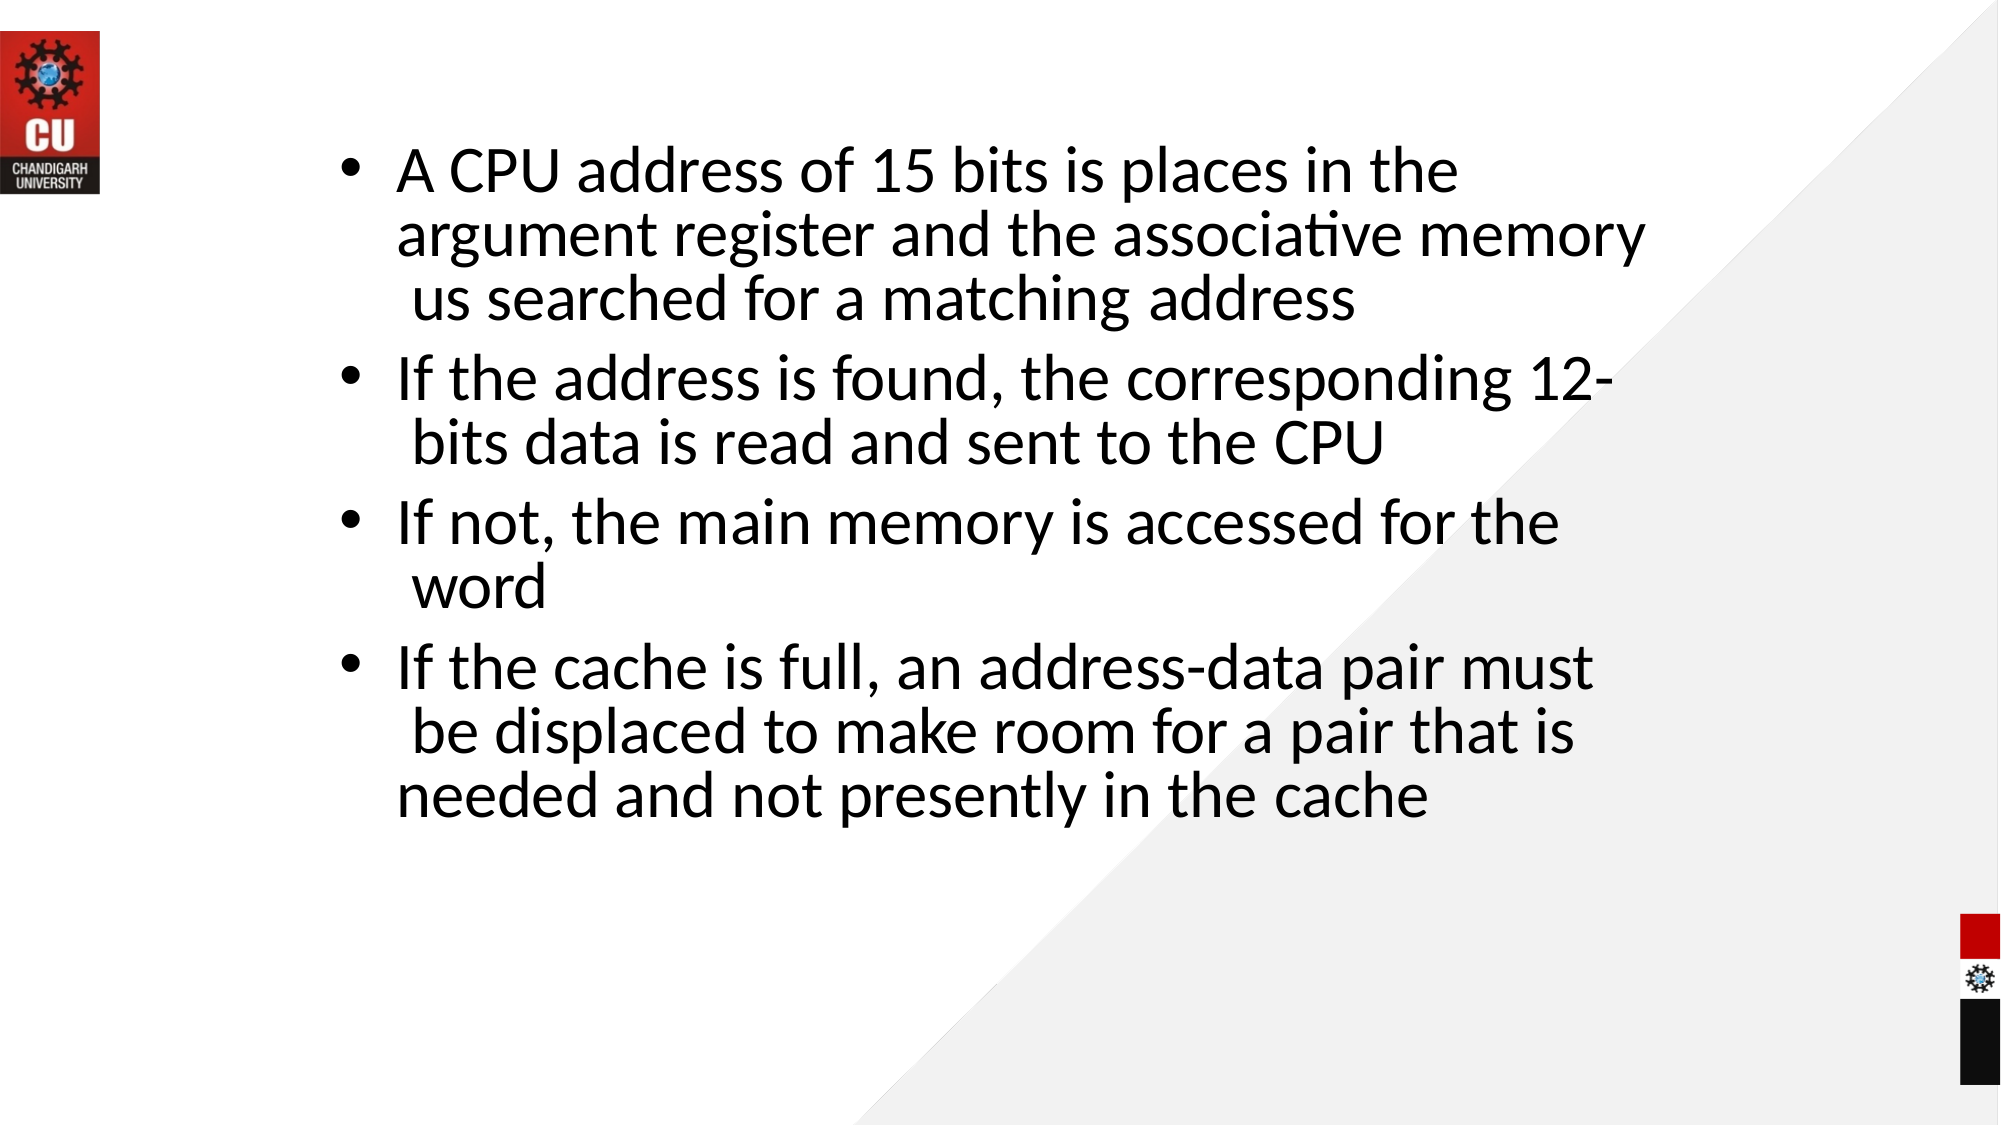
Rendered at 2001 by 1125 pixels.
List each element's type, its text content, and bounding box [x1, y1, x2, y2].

picture [0, 0, 2001, 1125]
text_box A CPU address of 15 bits is places in the argument register and the associative memory us searched for a matching address If the address is found, the corresponding 12- bits data is read and sent to the CPU If not, the main memory is accessed for the word If the cache is full, an address-data pair must be displaced to make room for a pair that is needed and not presently in the cache [337, 124, 1658, 831]
